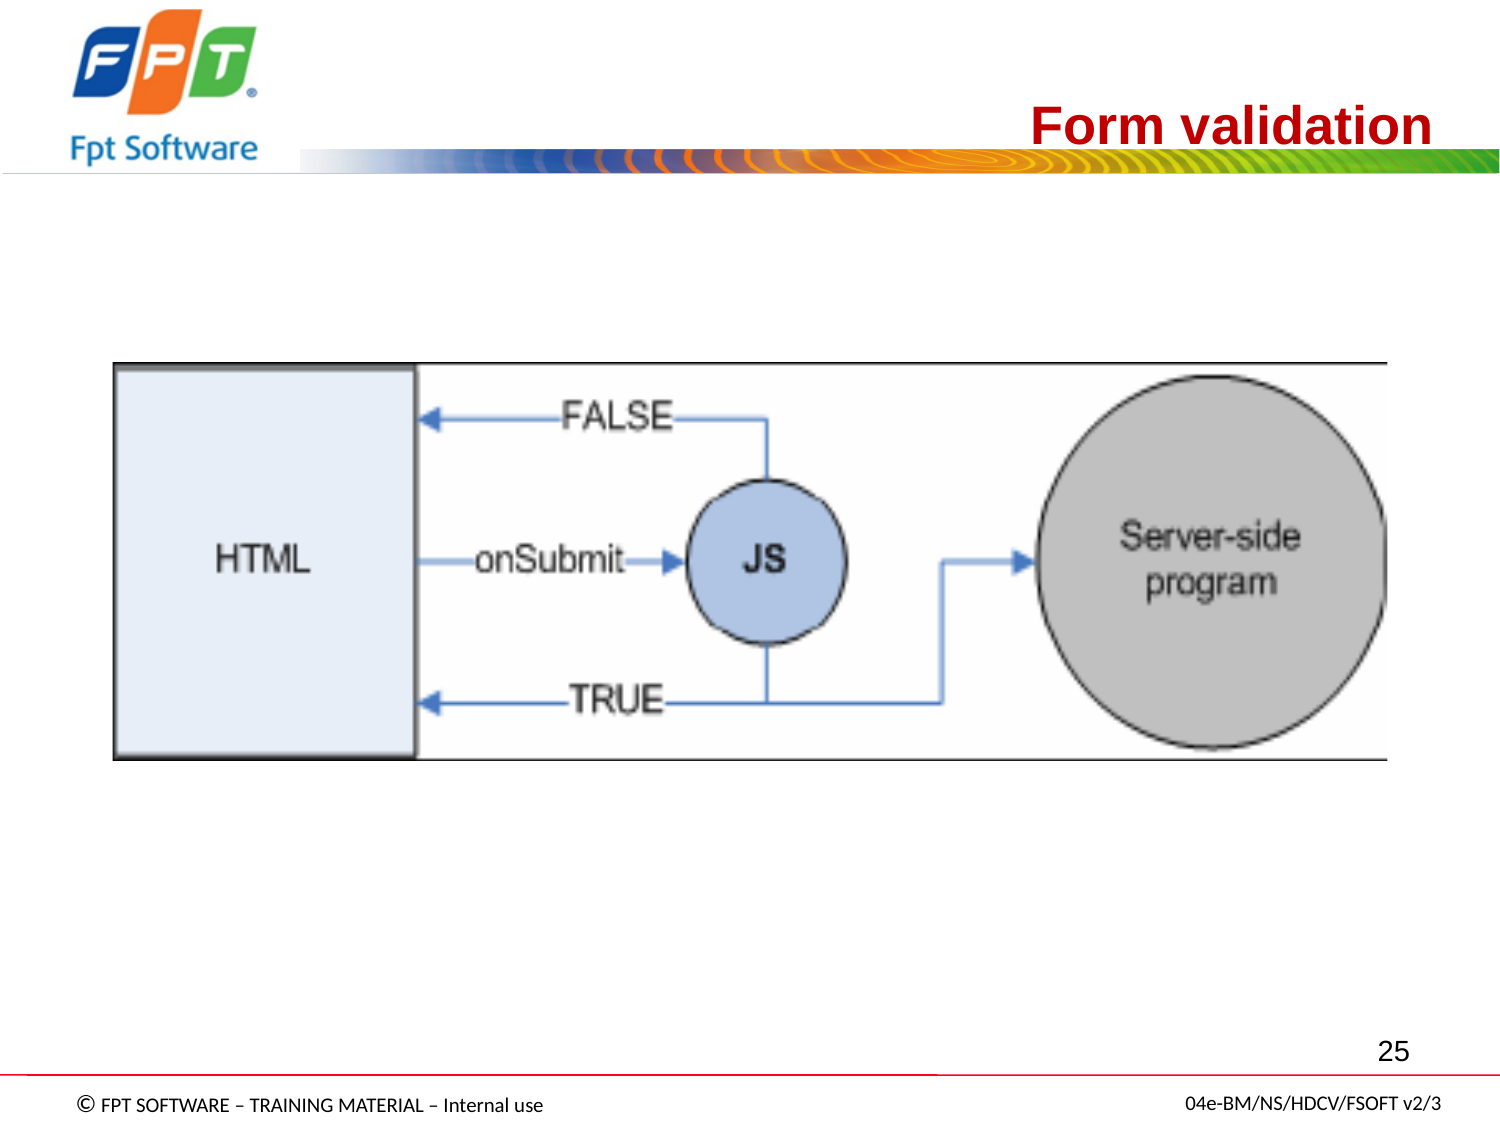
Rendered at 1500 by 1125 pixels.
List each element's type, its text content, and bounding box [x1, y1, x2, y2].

picture [112, 362, 1388, 761]
text_box 25 [1074, 1024, 1425, 1103]
picture [0, 8, 1500, 300]
title Form validation [105, 25, 1450, 164]
